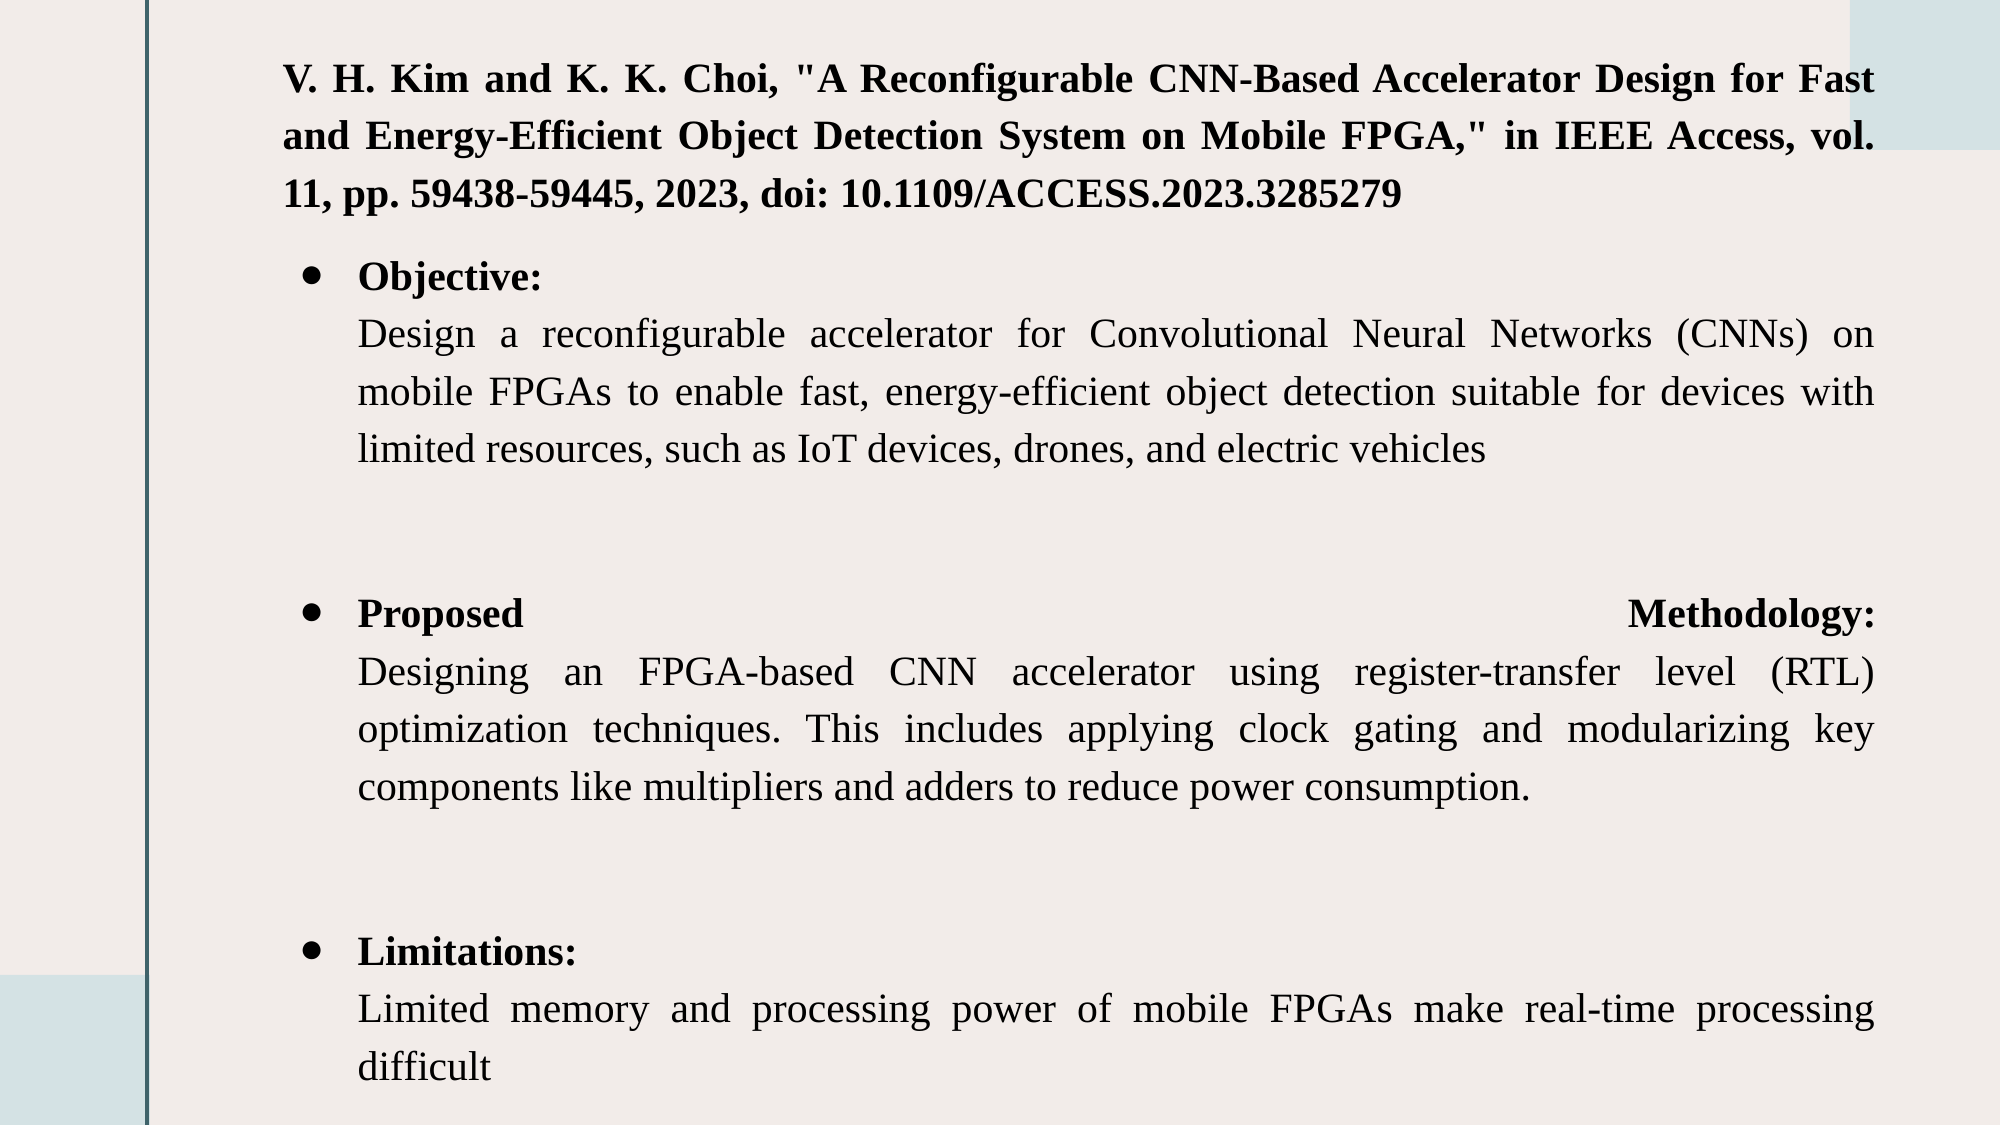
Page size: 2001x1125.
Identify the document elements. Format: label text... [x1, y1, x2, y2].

text_box V. H. Kim and K. K. Choi, "A Reconfigurable CNN-Based Accelerator Design for Fast and Energy-Efficient Object Detection System on Mobile FPGA," in IEEE Access, vol. 11, pp. 59438-59445, 2023, doi: 10.1109/ACCESS.2023.3285279 Objective: Design a reconfigurable accelerator for Convolutional Neural Networks (CNNs) on mobile FPGAs to enable fast, energy-efficient object detection suitable for devices with limited resources, such as IoT devices, drones, and electric vehicles​ Proposed Methodology: Designing an FPGA-based CNN accelerator using register-transfer level (RTL) optimization techniques. This includes applying clock gating and modularizing key components like multipliers and adders to reduce power consumption. Limitations: Limited memory and processing power of mobile FPGAs make real-time processing difficult [267, 28, 1892, 1125]
